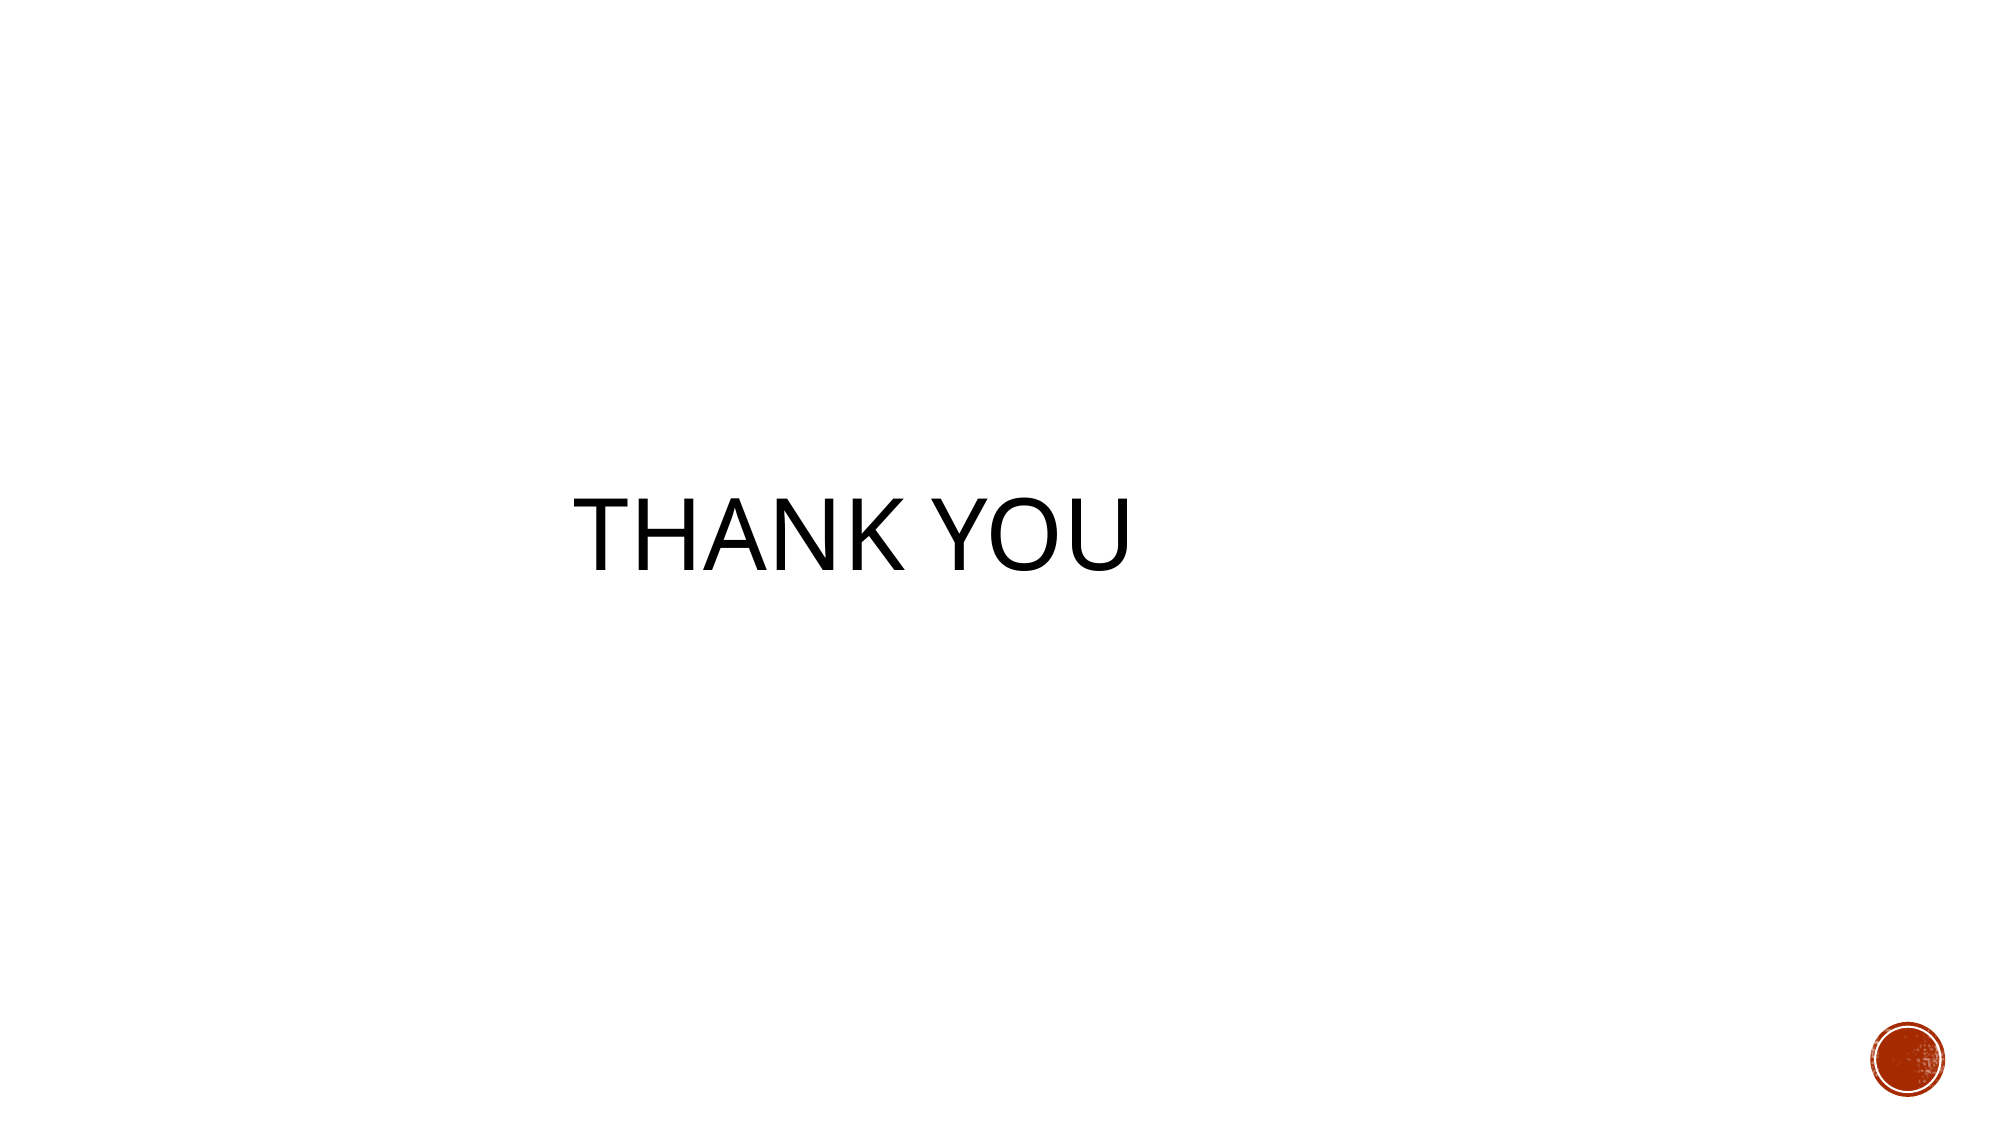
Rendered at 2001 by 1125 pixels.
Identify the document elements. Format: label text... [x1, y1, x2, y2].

title Thank You [559, 429, 1192, 647]
